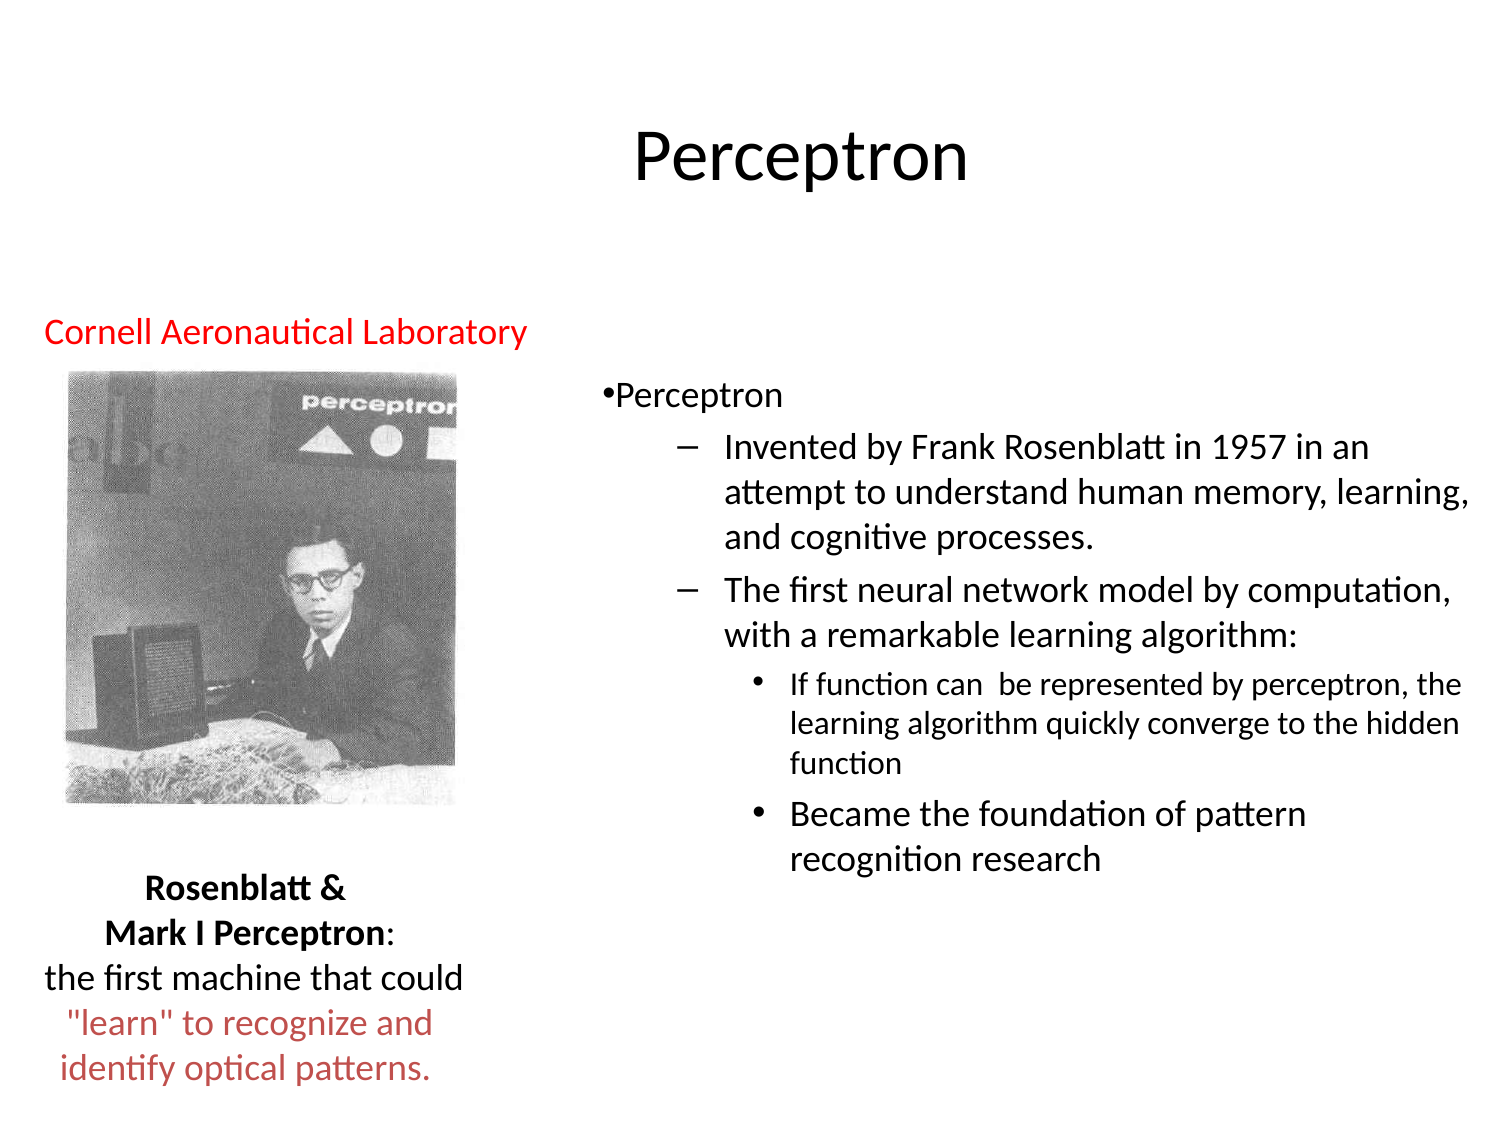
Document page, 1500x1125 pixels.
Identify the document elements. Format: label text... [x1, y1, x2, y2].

text_box Cornell Aeronautical Laboratory [29, 299, 552, 360]
title Perceptron [174, 50, 1450, 238]
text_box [0, 362, 501, 1096]
list Perceptron Invented by Frank Rosenblatt in 1957 in an attempt to understand human memory, learning, and cognitive processes. The first neural network model by computation, with a remarkable learning algorithm: If function can be represented by perceptron, the learning algorithm quickly converge to the hidden function Became the foundation of pattern recognition research [587, 362, 1500, 1102]
